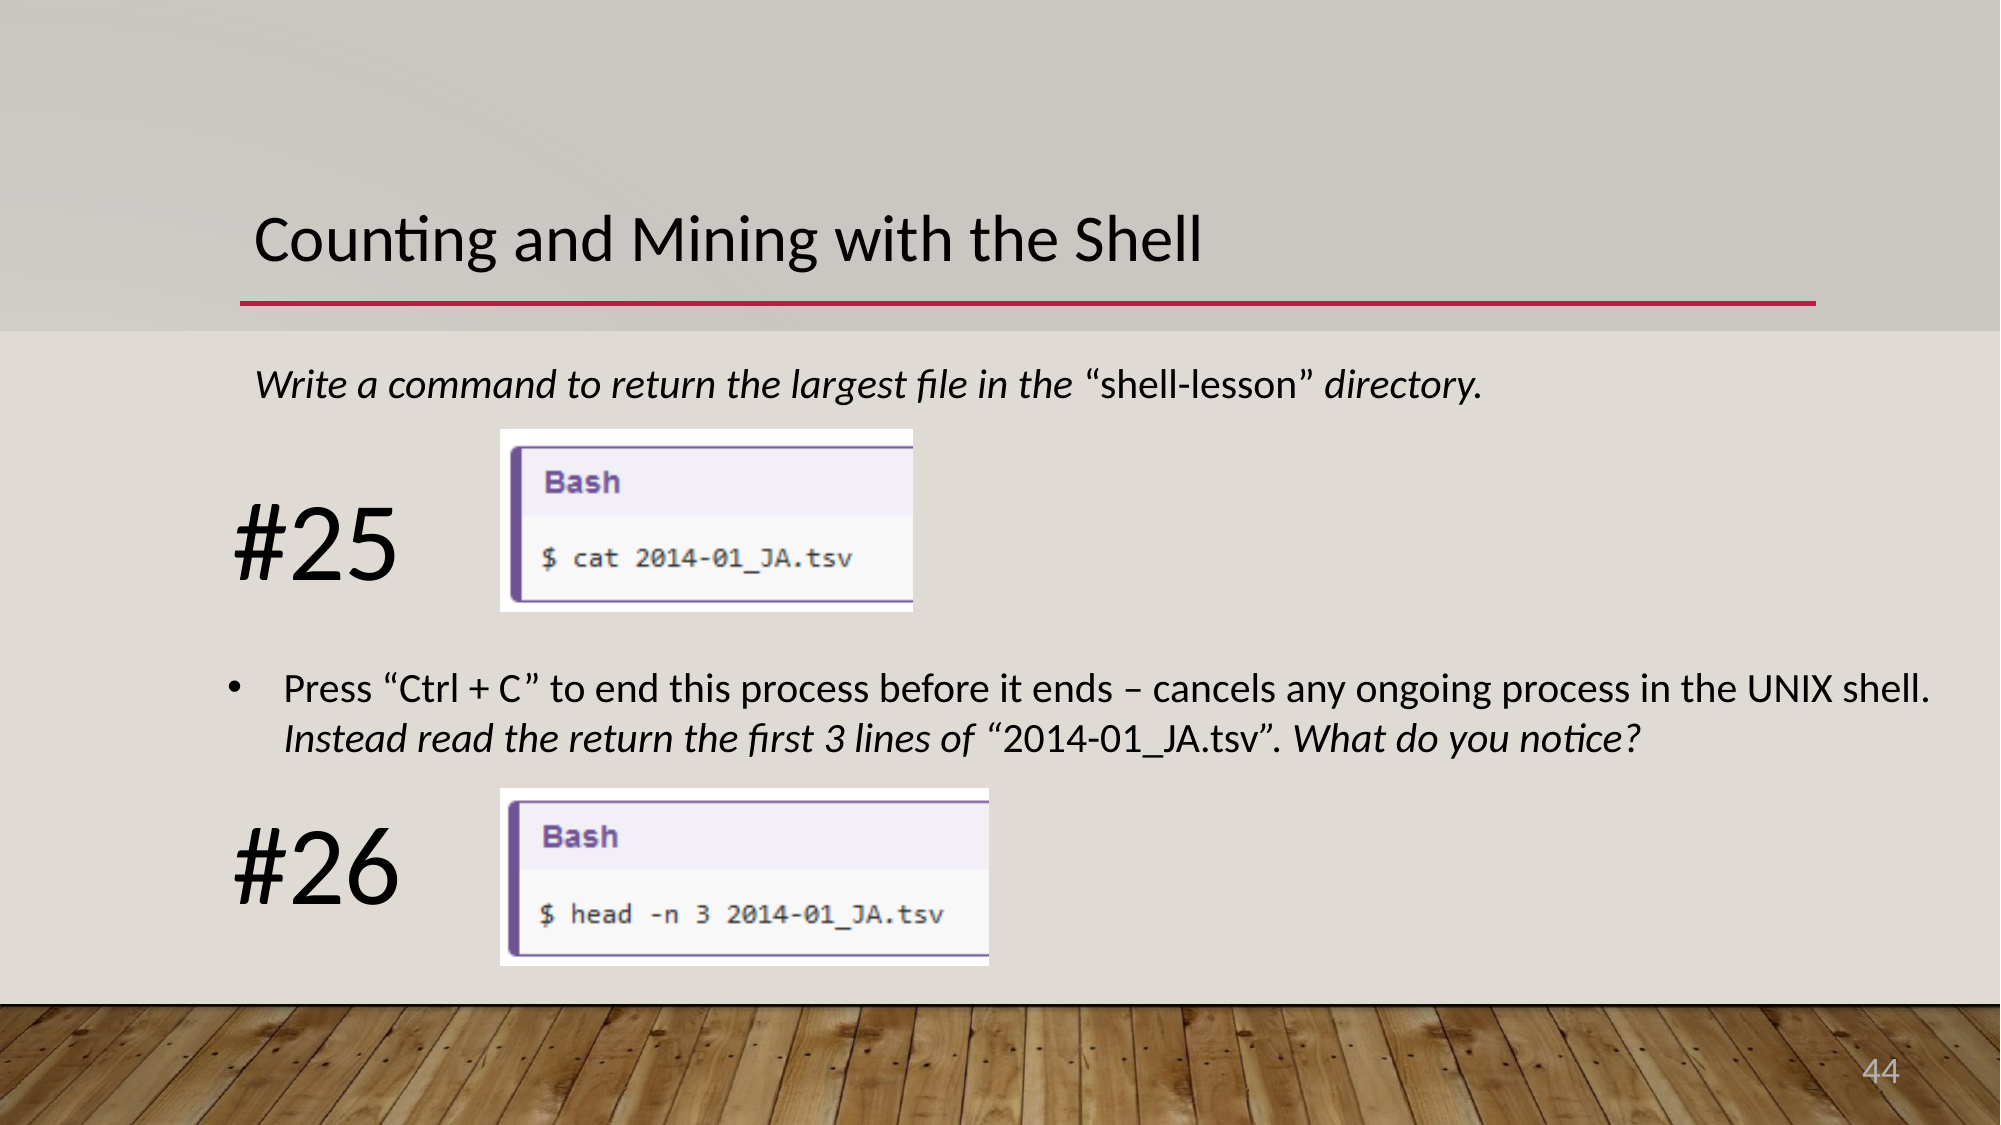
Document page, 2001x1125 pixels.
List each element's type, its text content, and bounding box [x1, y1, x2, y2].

text_box #25 [212, 460, 423, 611]
text_box Write a command to return the largest file in the “shell-lesson” directory. [239, 349, 1590, 415]
picture [0, 1007, 2000, 1125]
text_box Press “Ctrl + C” to end this process before it ends – cancels any ongoing process in the UNIX shell. Instead read the return the first 3 lines of “2014-01_JA.tsv”. What do you notice? [212, 653, 1953, 769]
text_box Counting and Mining with the Shell [239, 187, 1900, 283]
slide_number 44 [1440, 1046, 1900, 1103]
text_box #26 [212, 784, 423, 935]
picture [0, 0, 2000, 1004]
